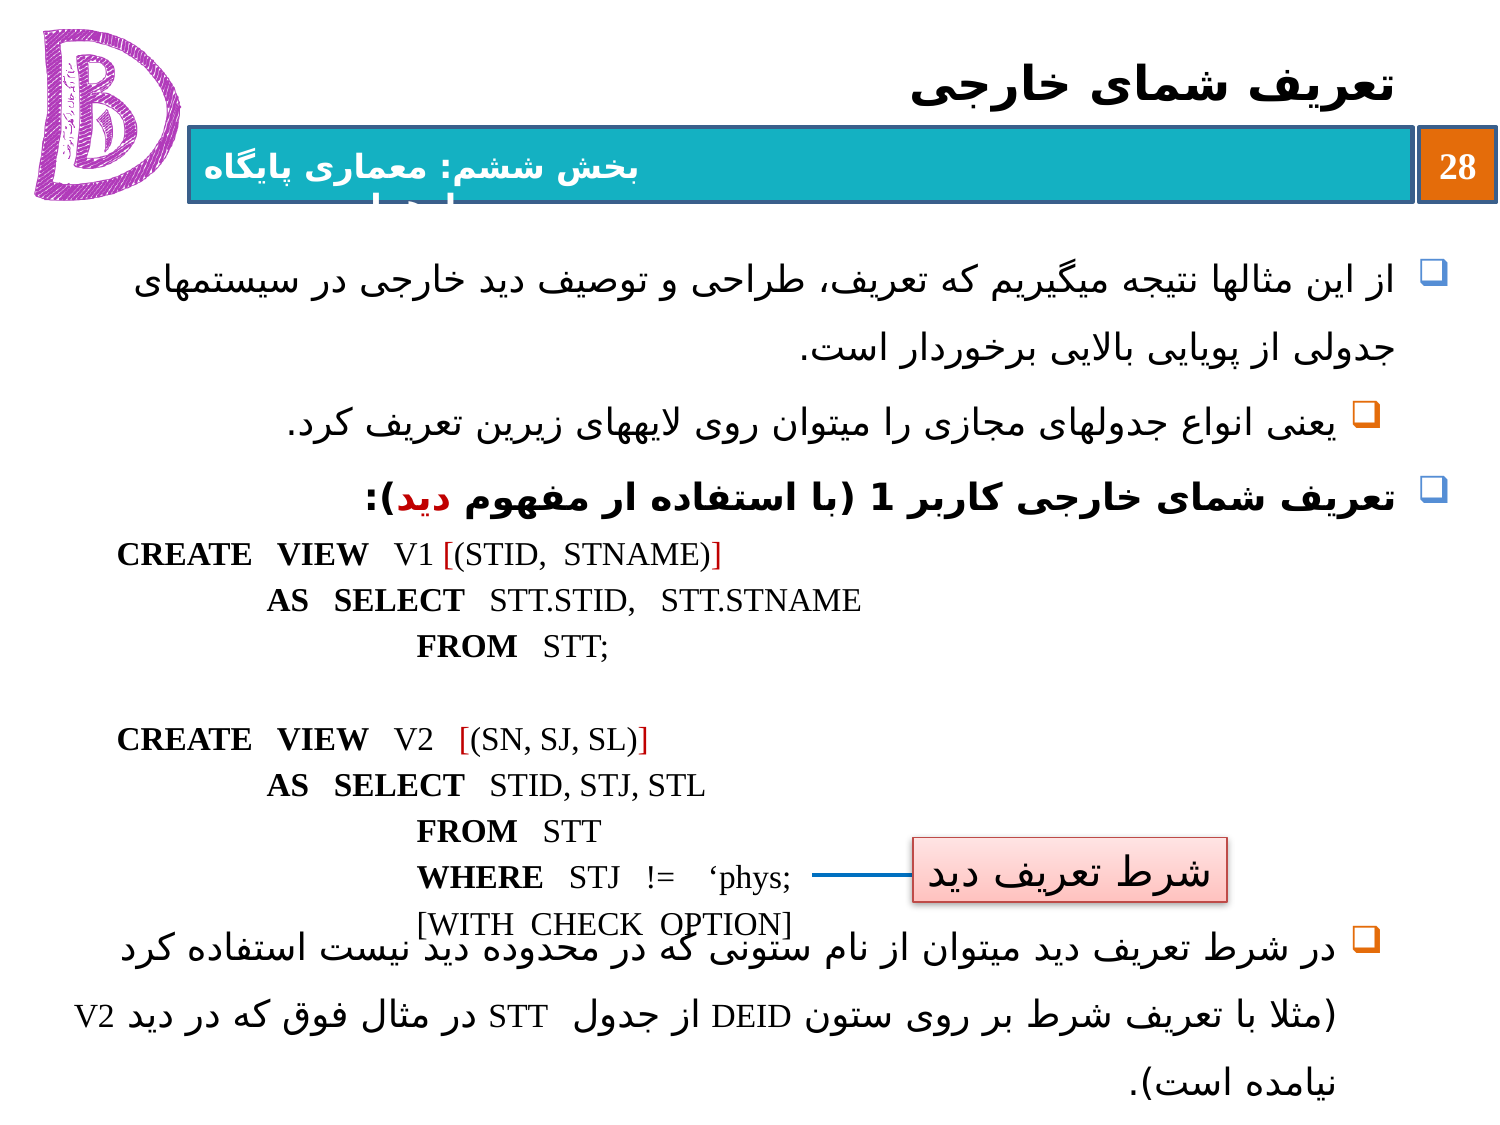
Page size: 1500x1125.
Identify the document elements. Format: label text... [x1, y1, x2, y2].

picture [12, 21, 202, 212]
title تعریف شمای خارجی [237, 37, 1413, 125]
text_box شرط تعریف دید [912, 837, 1228, 903]
text_box CREATE VIEW V1 [(STID, STNAME)] AS SELECT STT.STID, STT.STNAME FROM STT; CREATE VIEW V2 [(SN, SJ, SL)] AS SELECT STID, STJ, STL FROM STT WHERE STJ != ‘phys; [WITH CHECK OPTION] [101, 524, 878, 950]
list از این مثال‏ها نتیجه می‏گیریم که تعریف، طراحی و توصیف دید خارجی در سیستم‏های جدولی از پویایی بالایی برخوردار است. یعنی انواع جدول‏های مجازی را می‏توان روی لایه‏های زیرین تعریف کرد. تعریف شمای خارجی کاربر 1 (با استفاده ار مفهوم دید): در شرط تعریف دید می‏توان از نام ستونی که در محدوده دید نیست استفاده کرد (مثلا با تعریف شرط بر روی ستون DEID از جدول STT در مثال فوق که در دید V2 نیامده است). [37, 224, 1463, 1113]
